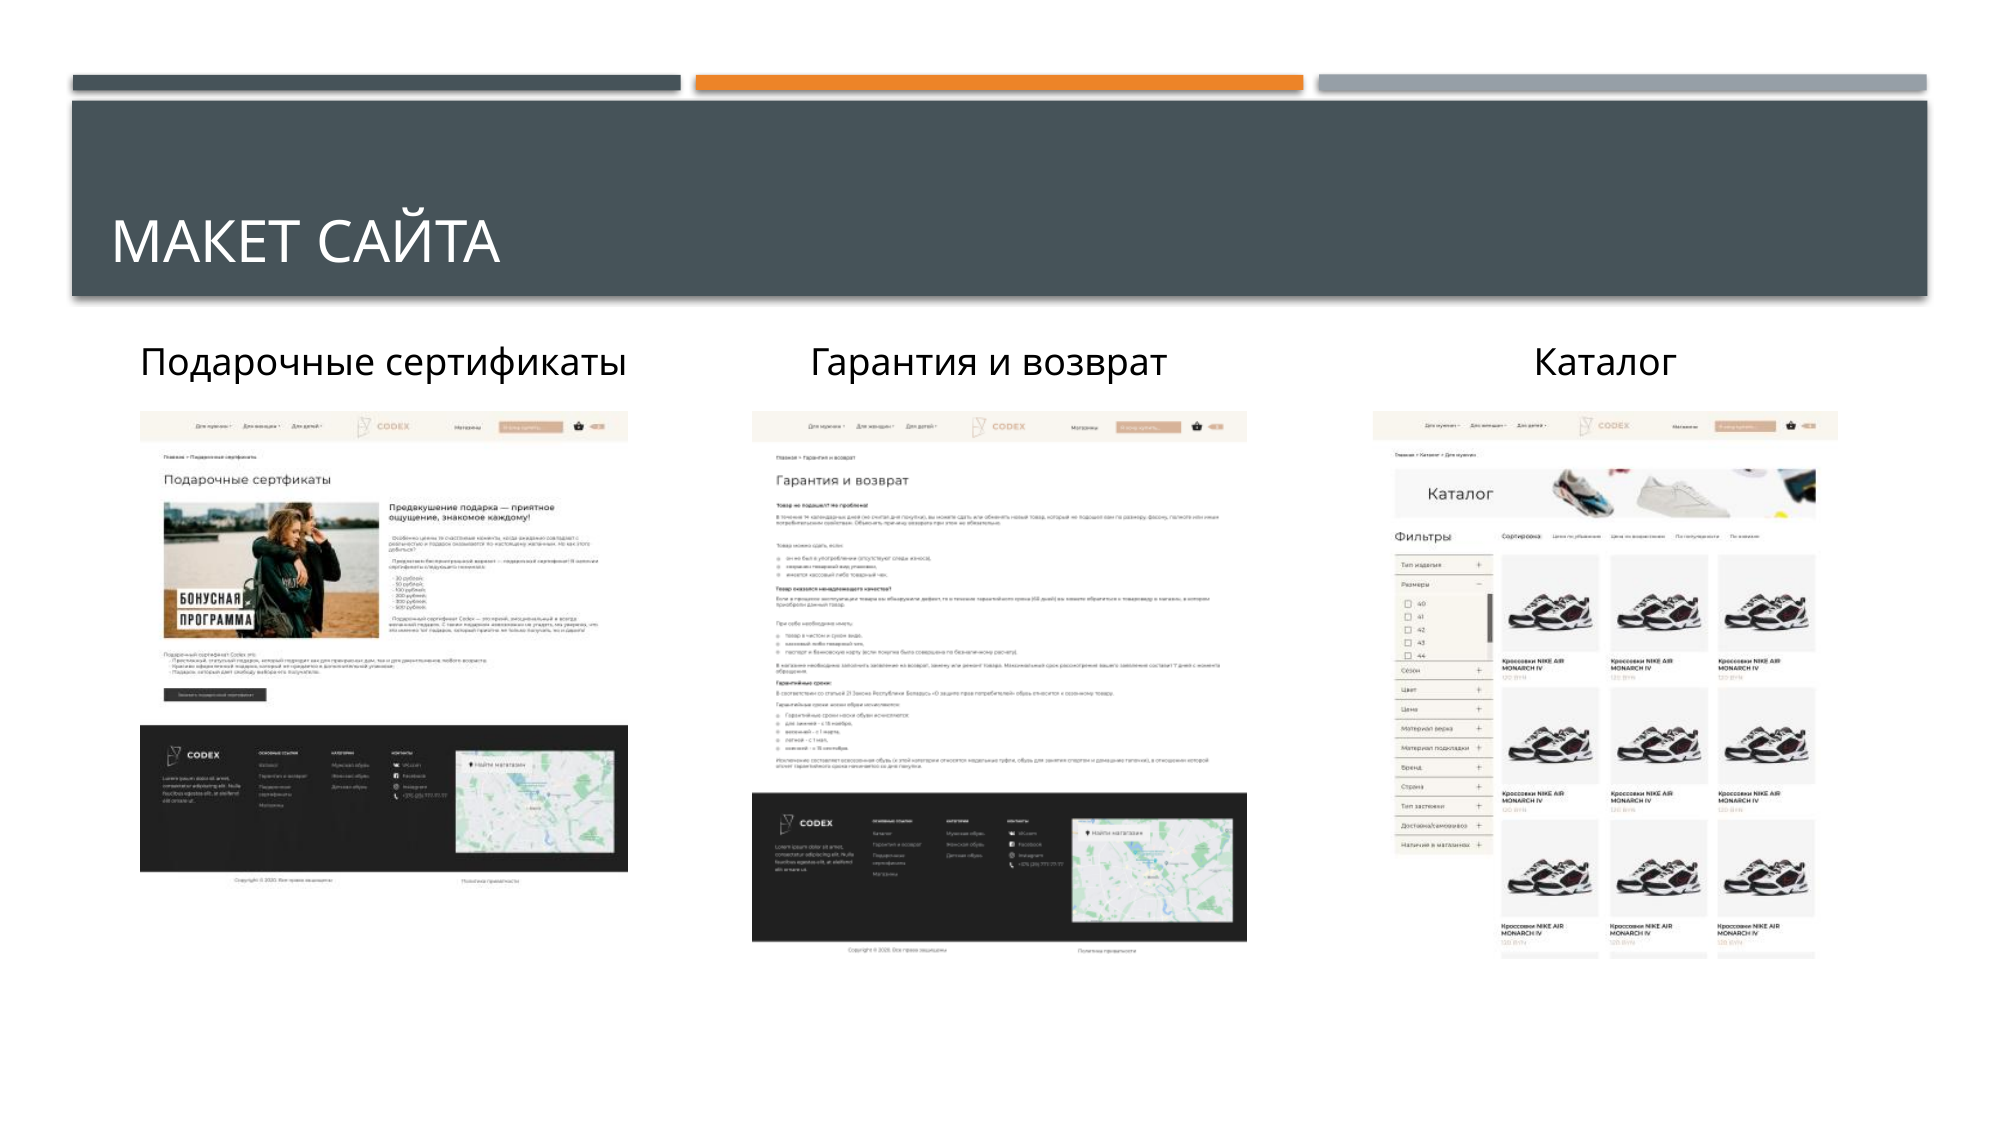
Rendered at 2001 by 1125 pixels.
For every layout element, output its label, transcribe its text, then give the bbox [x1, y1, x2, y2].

title Макет сайта [95, 115, 1905, 282]
picture [1372, 410, 1839, 960]
text_box Гарантия и возврат [795, 330, 1183, 390]
picture [140, 410, 628, 889]
text_box Подарочные сертификаты [124, 330, 643, 391]
text_box Каталог [1518, 330, 1692, 390]
picture [752, 410, 1248, 960]
